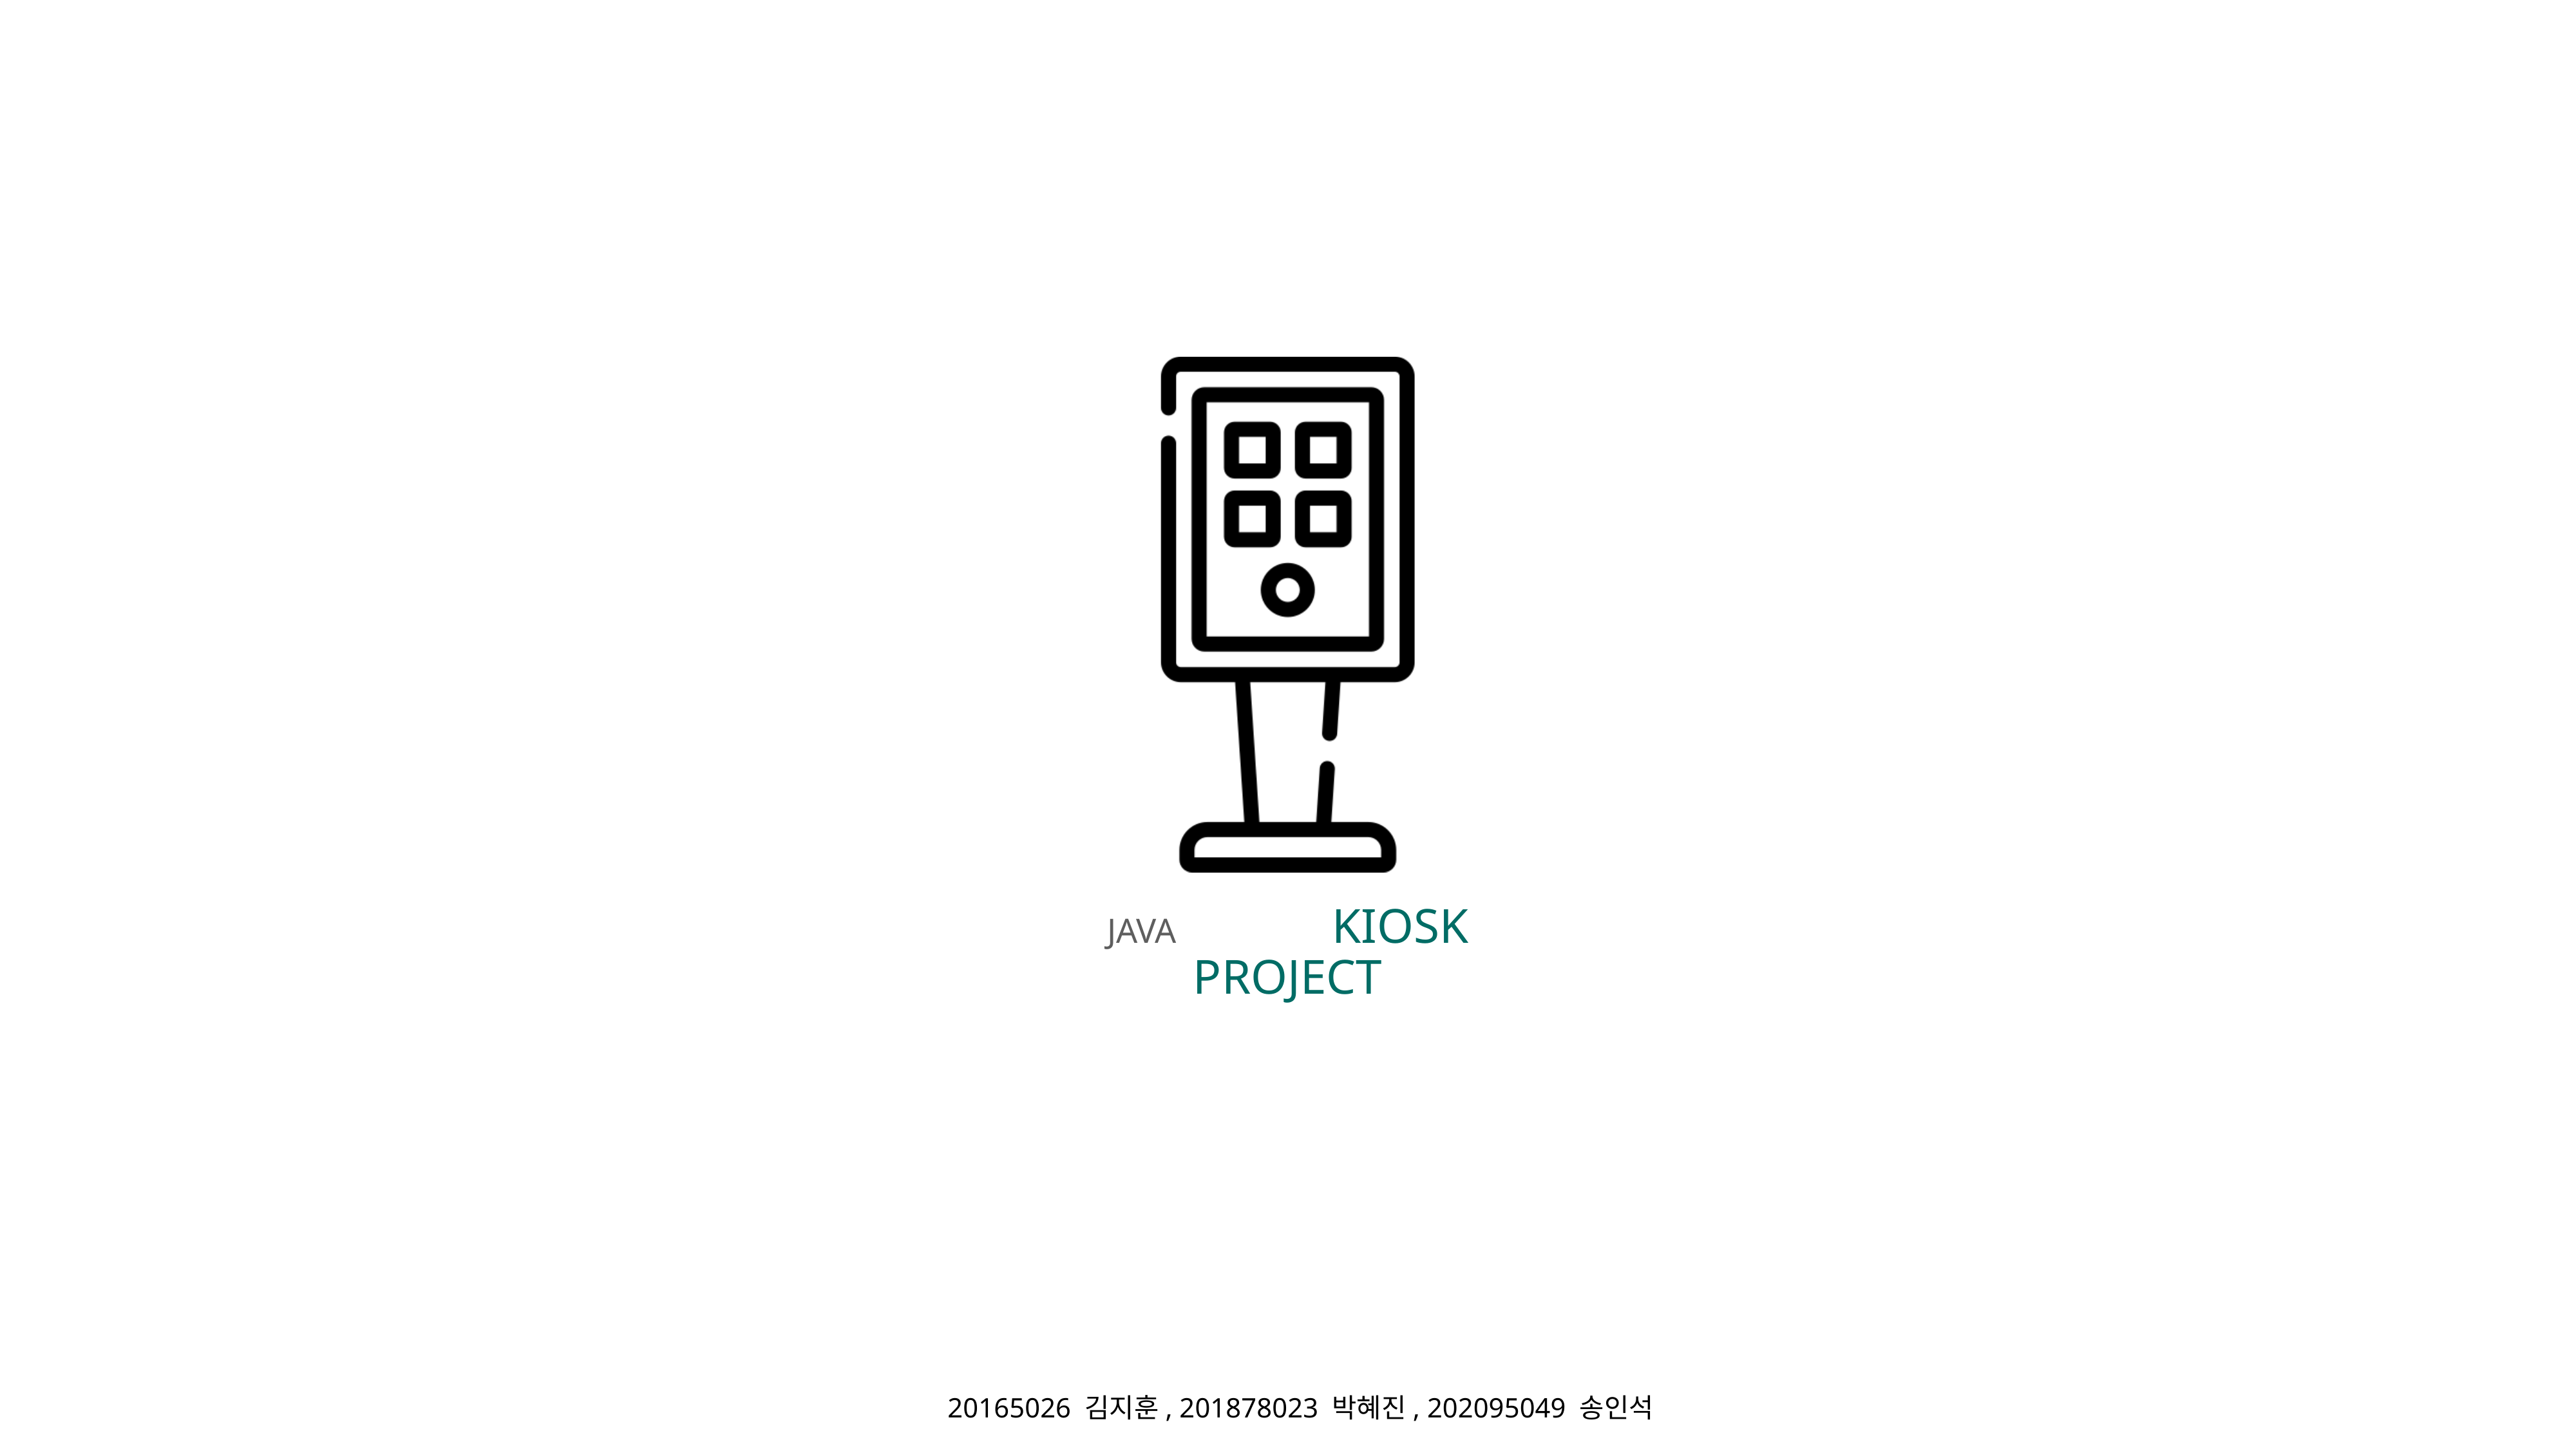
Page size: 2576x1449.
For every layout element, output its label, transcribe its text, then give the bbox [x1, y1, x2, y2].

text_box JAVA KIOSK PROJECT [1092, 897, 1484, 1010]
picture [1030, 356, 1546, 873]
text_box 20165026 김지훈, 201878023 박혜진, 202095049 송인석 [942, 1389, 1660, 1429]
